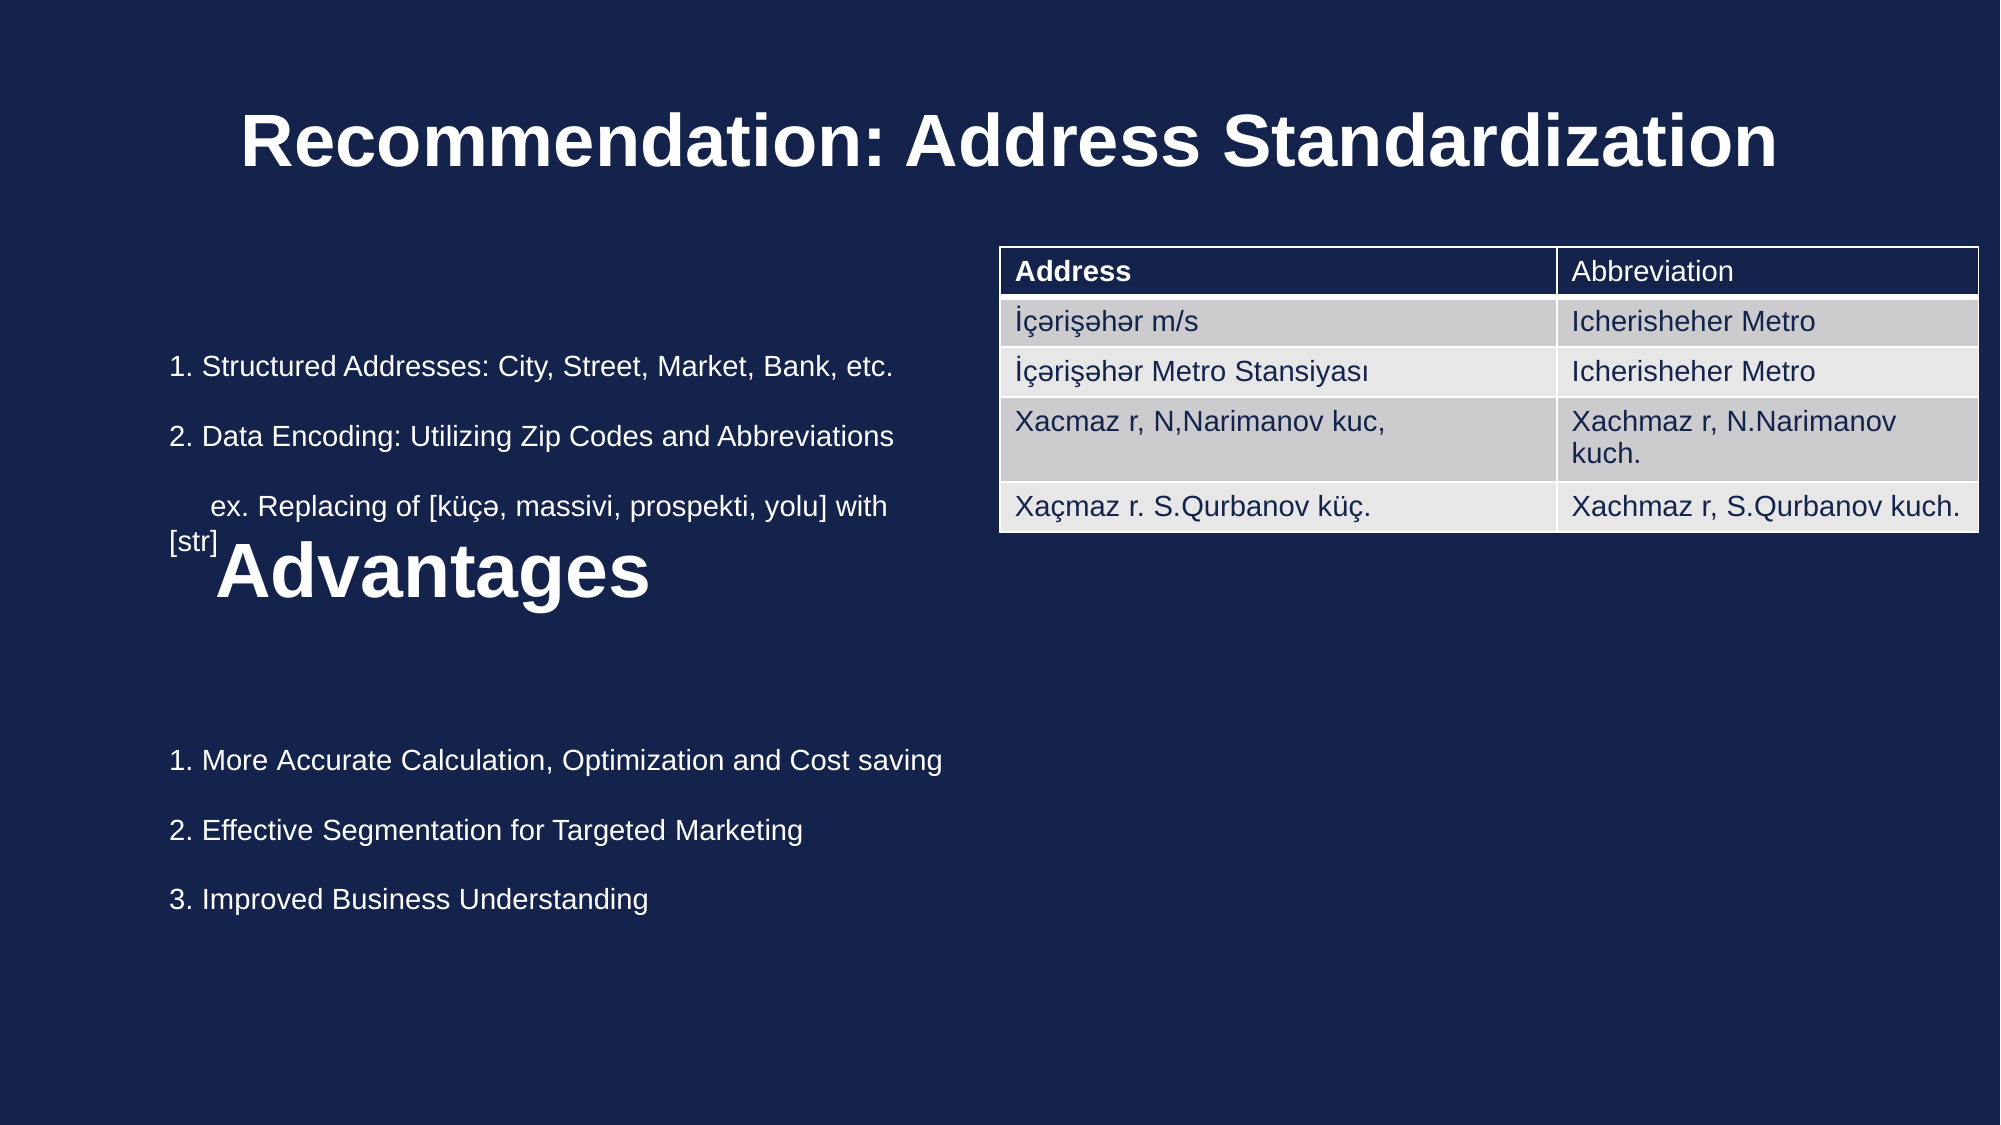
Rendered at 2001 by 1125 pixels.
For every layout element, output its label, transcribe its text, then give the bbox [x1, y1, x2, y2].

list Recommendation: Address Standardization [122, 90, 1878, 248]
table_cell Xacmaz r, N,Narimanov kuc, [1001, 398, 1556, 481]
table_cell İçərişəhər m/s [1001, 300, 1556, 346]
table_cell Xachmaz r, N.Narimanov kuch. [1558, 398, 1978, 481]
text_box 1. Structured Addresses: City, Street, Market, Bank, etc. 2. Data Encoding: Utilizing Zip Codes and Abbreviations ex. Replacing of [küçə, massivi, prospekti, yolu] with [str] [154, 340, 956, 600]
text_box Advantages [122, 518, 722, 676]
table_header Address [1001, 248, 1556, 294]
table_cell Xaçmaz r. S.Qurbanov küç. [1001, 483, 1556, 531]
table_cell İçərişəhər Metro Stansiyası [1001, 348, 1556, 396]
table_header Abbreviation [1558, 248, 1978, 294]
table_cell Xachmaz r, S.Qurbanov kuch. [1558, 483, 1978, 531]
table_cell Icherisheher Metro [1558, 300, 1978, 346]
text_box 1. More Accurate Calculation, Optimization and Cost saving 2. Effective Segmentation for Targeted Marketing 3. Improved Business Understanding [154, 733, 1566, 924]
table_cell Icherisheher Metro [1558, 348, 1978, 396]
